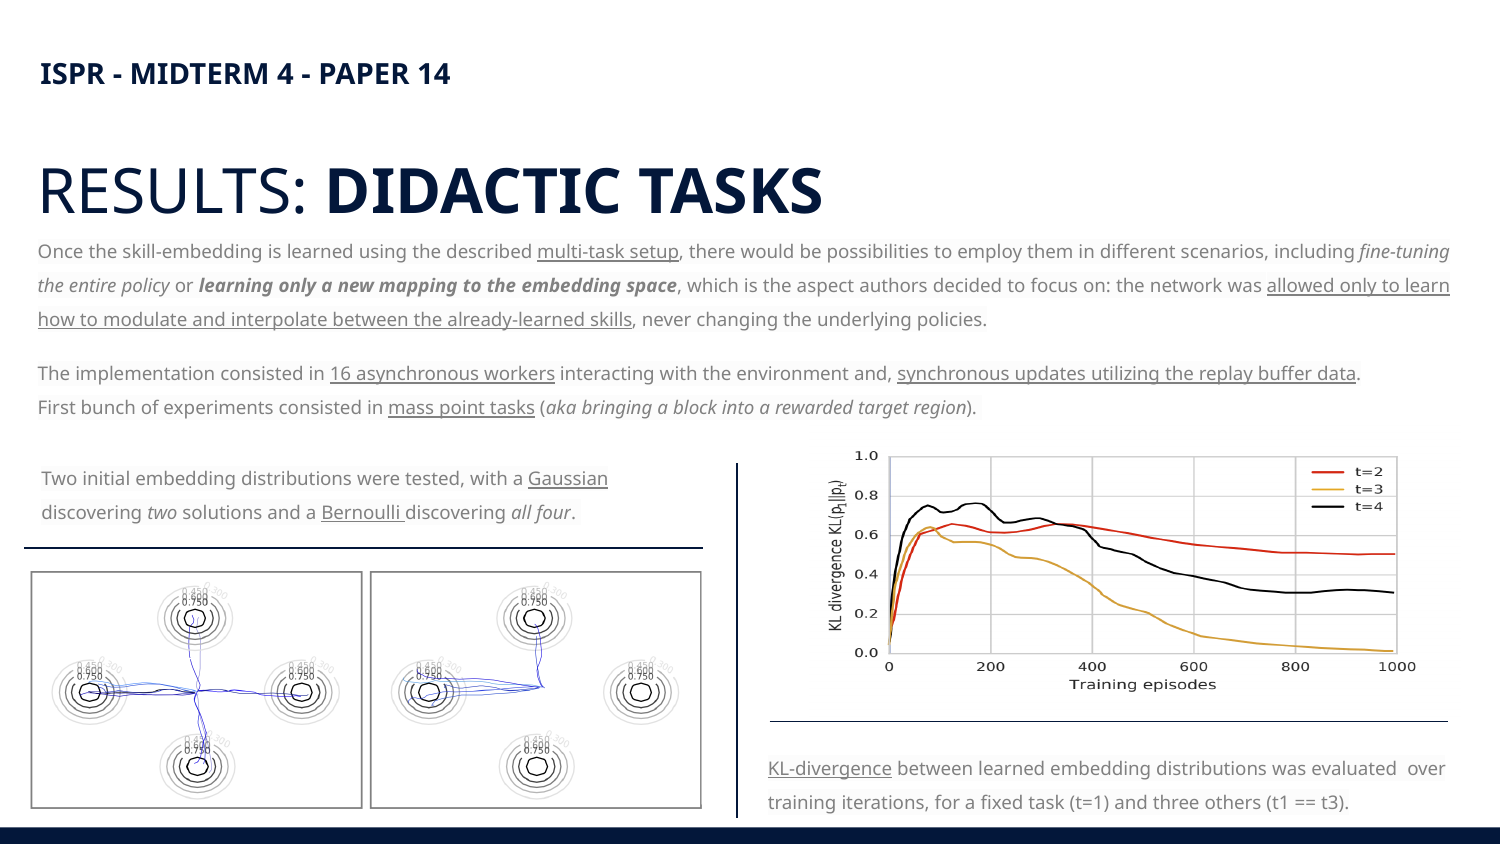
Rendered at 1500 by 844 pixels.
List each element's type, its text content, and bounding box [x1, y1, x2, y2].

text_box ISPR - MIDTERM 4 - PAPER 14 [25, 22, 738, 106]
picture [808, 418, 1462, 717]
text_box KL-divergence between learned embedding distributions was evaluated over training iterations, for a fixed task (t=1) and three others (t1 == t3). [753, 730, 1465, 828]
text_box Once the skill-embedding is learned using the described multi-task setup, there would be possibilities to employ them in different scenarios, including fine-tuning the entire policy or learning only a new mapping to the embedding space, which is the aspect authors decided to focus on: the network was allowed only to learn how to modulate and interpolate between the already-learned skills, never changing the underlying policies. The implementation consisted in 16 asynchronous workers interacting with the environment and, synchronous updates utilizing the replay buffer data. First bunch of experiments consisted in mass point tasks (aka bringing a block into a rewarded target region). [26, 223, 1461, 432]
text_box RESULTS: DIDACTIC TASKS [26, 128, 1461, 214]
text_box [0, 827, 1500, 844]
text_box Two initial embedding distributions were tested, with a Gaussian discovering two solutions and a Bernoulli discovering all four. [26, 440, 701, 539]
picture [0, 547, 713, 815]
